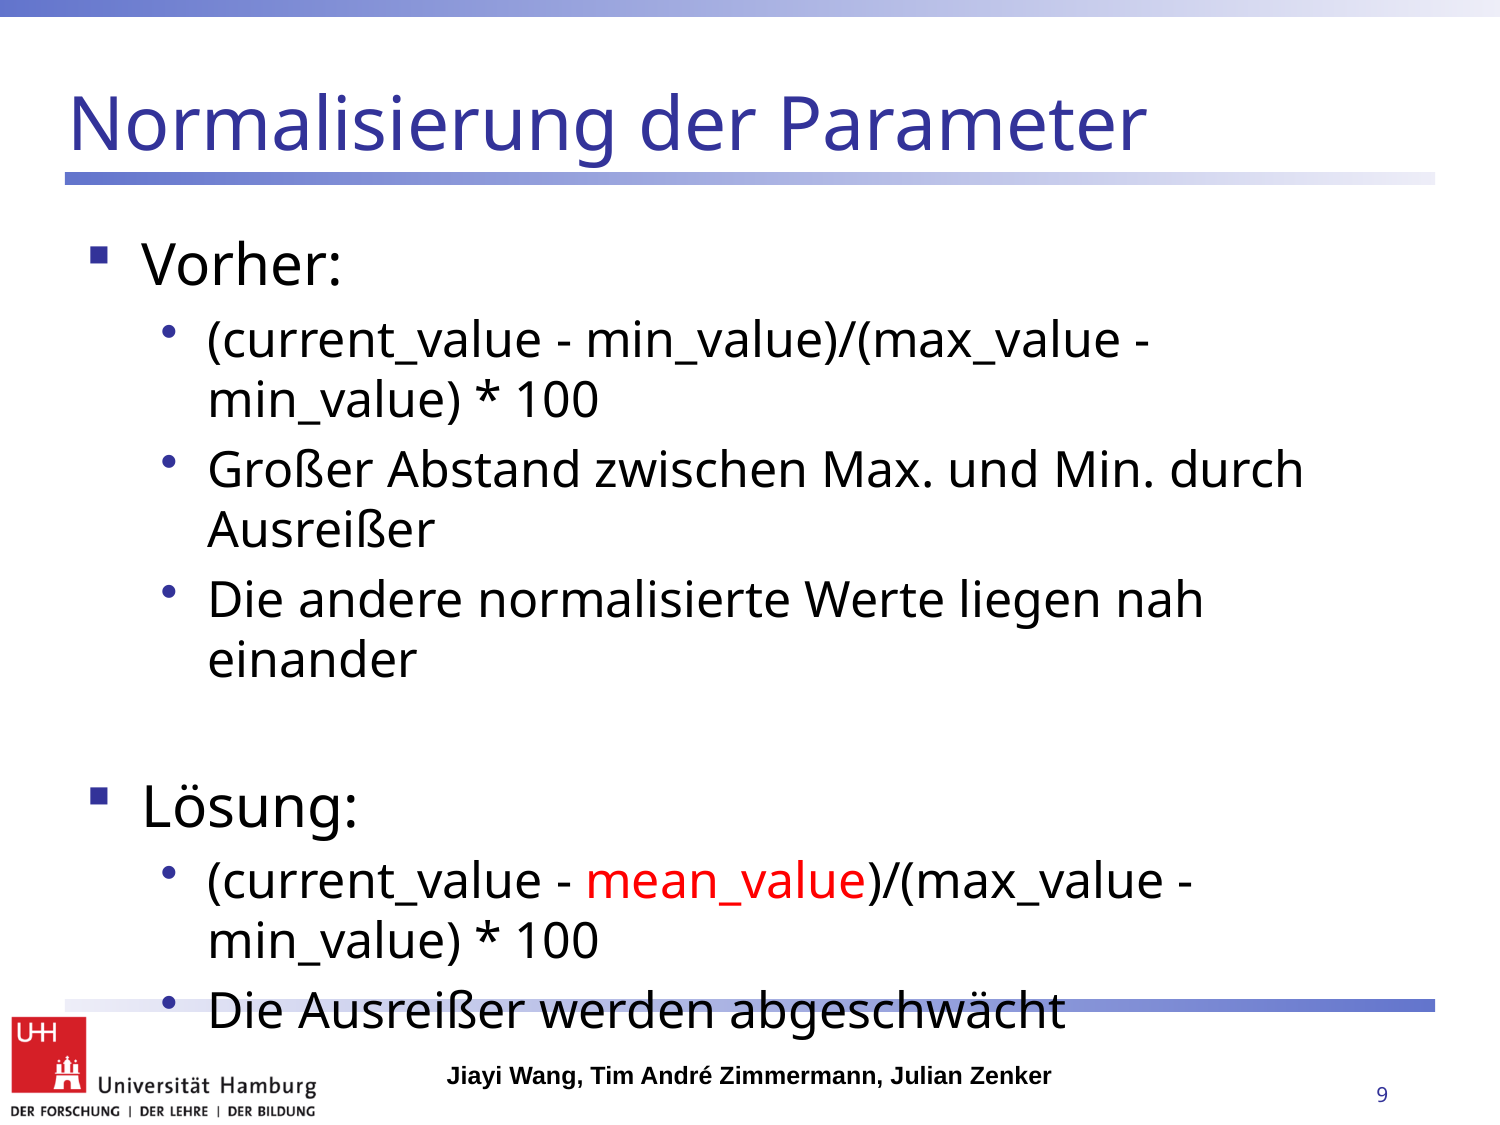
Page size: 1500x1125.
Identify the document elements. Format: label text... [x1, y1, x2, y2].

picture [8, 1014, 319, 1118]
footer Jiayi Wang, Tim André Zimmermann, Julian Zenker [318, 1052, 1182, 1088]
list Vorher: (current_value - min_value)/(max_value - min_value) * 100 Großer Abstand zwischen Max. und Min. durch Ausreißer Die andere normalisierte Werte liegen nah einander Lösung: (current_value - mean_value)/(max_value - min_value) * 100 Die Ausreißer werden abgeschwächt [70, 220, 1429, 976]
title Normalisierung der Parameter [53, 54, 1429, 173]
